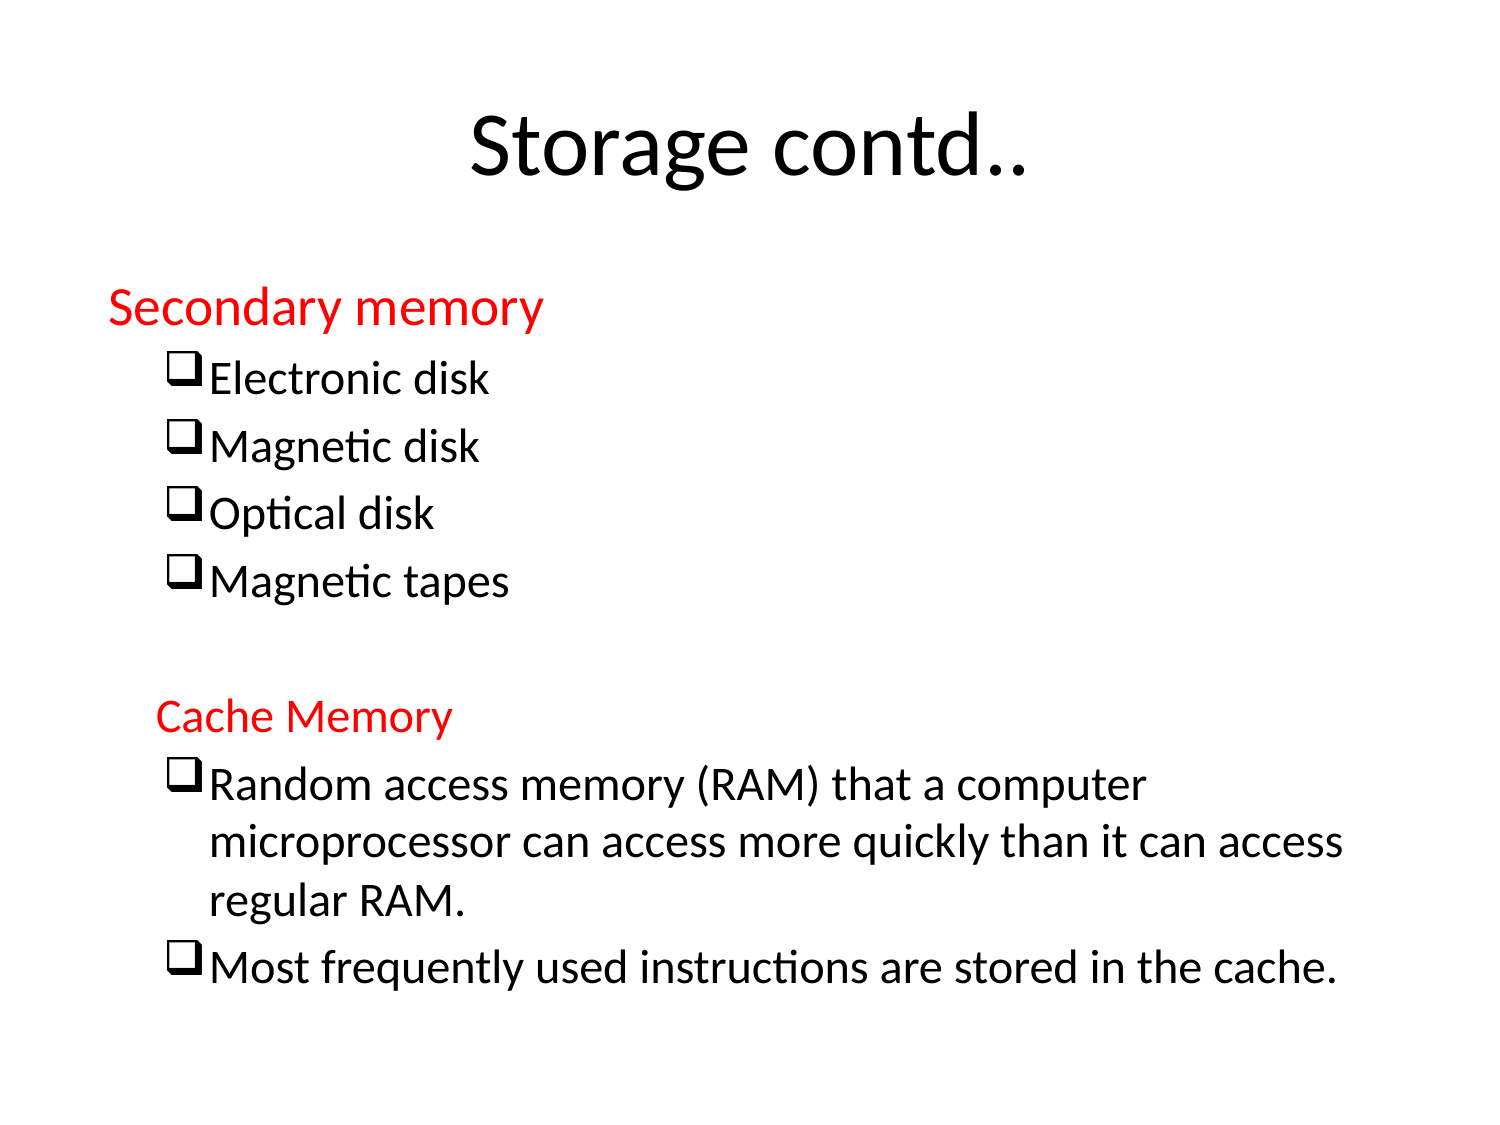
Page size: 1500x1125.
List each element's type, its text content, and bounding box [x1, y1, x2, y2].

list Secondary memory Electronic disk Magnetic disk Optical disk Magnetic tapes Cache Memory Random access memory (RAM) that a computer microprocessor can access more quickly than it can access regular RAM. Most frequently used instructions are stored in the cache. [75, 262, 1425, 1005]
title Storage contd.. [75, 45, 1425, 233]
